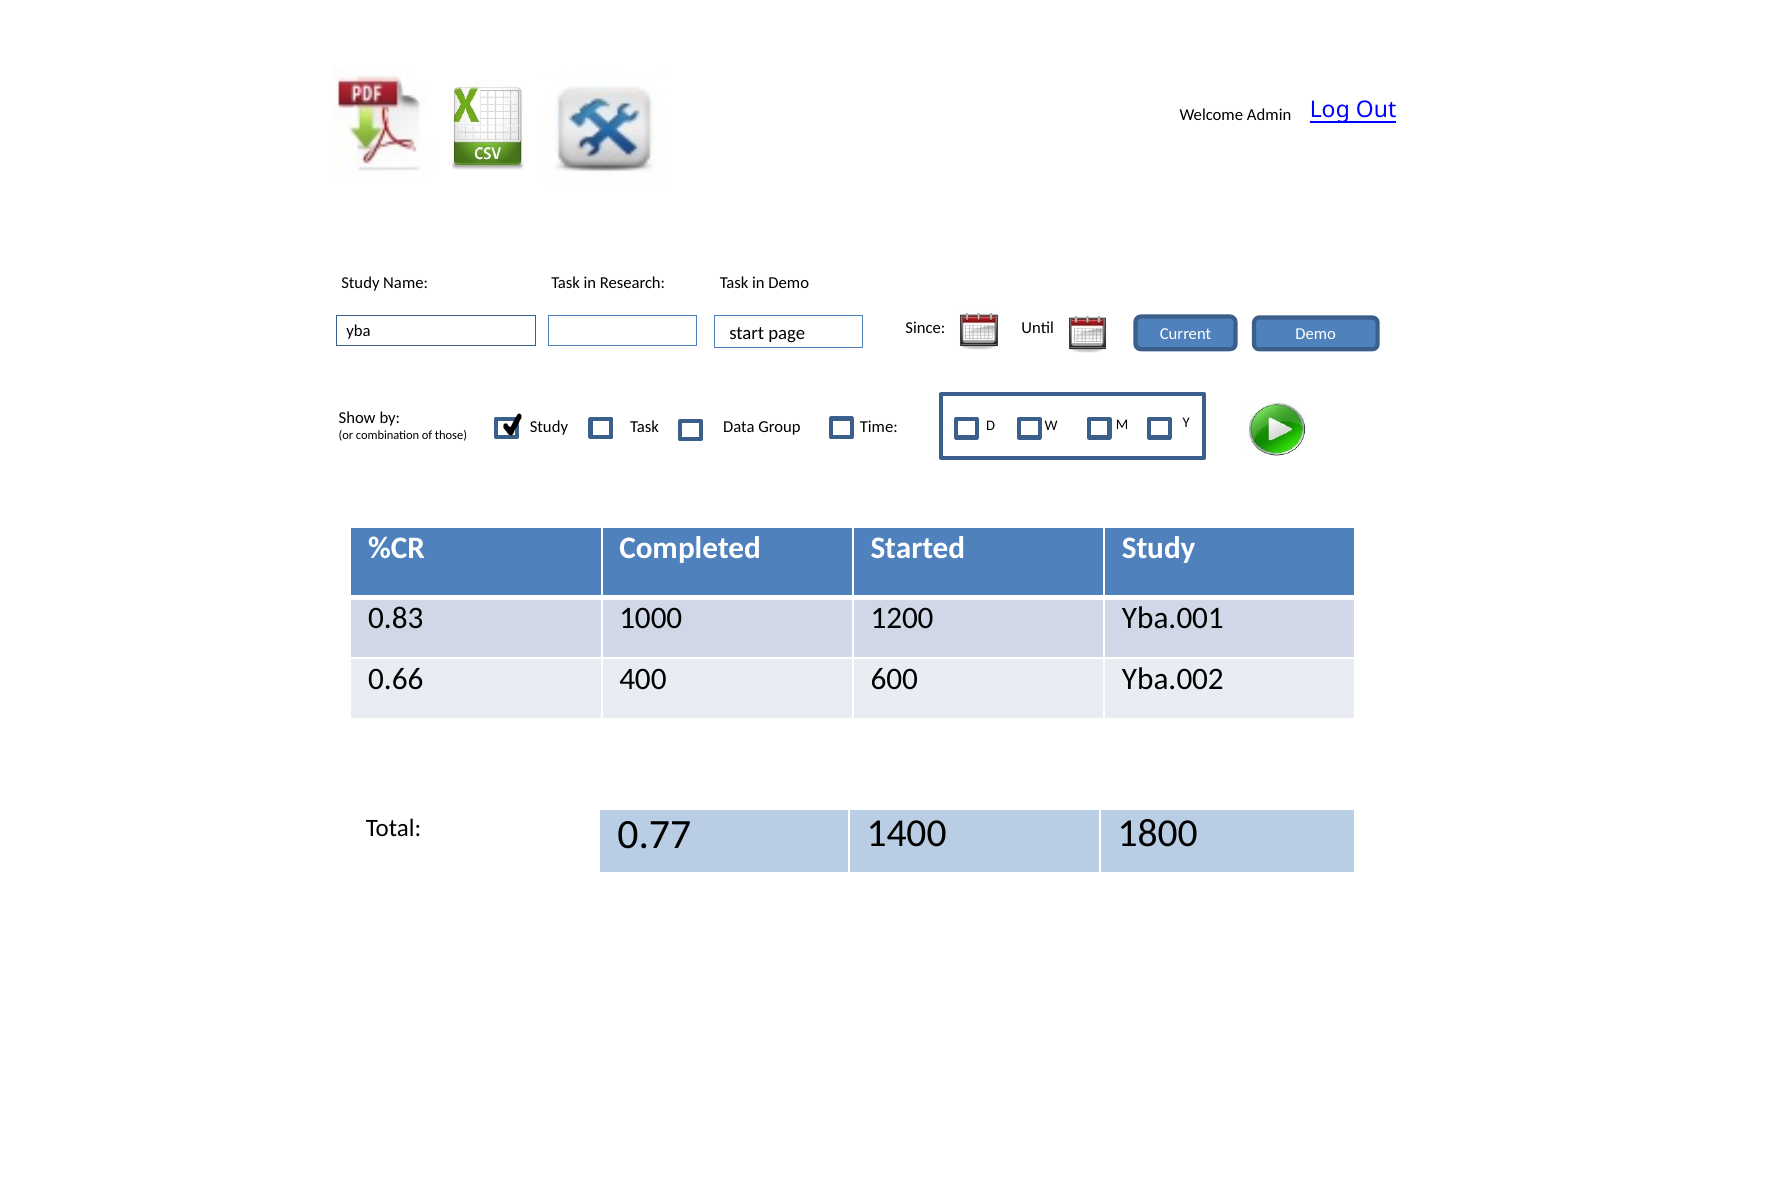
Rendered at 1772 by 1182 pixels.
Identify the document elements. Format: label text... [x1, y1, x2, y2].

picture [1065, 314, 1109, 353]
text_box Data Group [712, 410, 823, 441]
table_cell 1200 [854, 600, 1103, 657]
text_box Y [1172, 407, 1205, 436]
text_box Task [620, 410, 697, 441]
picture [484, 401, 531, 456]
table_cell 400 [603, 659, 852, 718]
text_box Welcome Admin [1169, 98, 1356, 130]
text_box [939, 392, 1206, 460]
text_box [678, 419, 703, 441]
text_box Since: [895, 311, 954, 342]
text_box yba [336, 315, 536, 346]
table_header Study [1105, 528, 1354, 595]
text_box [600, 417, 613, 439]
table_header 1800 [1101, 810, 1354, 872]
text_box Study Name: [336, 269, 483, 294]
text_box Study [535, 410, 600, 441]
table_header 1400 [850, 810, 1099, 872]
table_cell Yba.001 [1105, 600, 1354, 657]
text_box Task in Demo [714, 269, 861, 294]
text_box M [1105, 410, 1150, 438]
table_header Completed [603, 528, 852, 595]
table_cell 600 [854, 659, 1103, 718]
text_box Task in Research: [546, 269, 714, 294]
text_box Log Out [1239, 89, 1407, 130]
table_header 0.77 [600, 810, 848, 872]
table_cell 0.83 [351, 600, 601, 657]
text_box [829, 416, 849, 439]
text_box Time: [849, 410, 921, 441]
picture [448, 81, 526, 171]
table_header Started [854, 528, 1103, 595]
text_box D [975, 411, 1004, 439]
text_box start page [714, 315, 863, 348]
picture [1246, 401, 1307, 456]
picture [956, 311, 1000, 350]
text_box Show by: (or combination of those) [328, 401, 483, 447]
text_box Until [1011, 311, 1069, 342]
table_cell Yba.002 [1105, 659, 1354, 718]
picture [538, 71, 672, 191]
text_box Current [1133, 314, 1238, 352]
picture [330, 65, 435, 182]
text_box Demo [1251, 315, 1380, 352]
text_box [1087, 417, 1112, 440]
table_cell 1000 [603, 600, 852, 657]
text_box W [1034, 411, 1075, 439]
text_box Total: [355, 806, 528, 847]
table_header %CR [351, 528, 601, 595]
text_box [1017, 417, 1042, 440]
text_box [548, 315, 697, 346]
table_cell 0.66 [351, 659, 601, 718]
text_box [1147, 417, 1172, 440]
